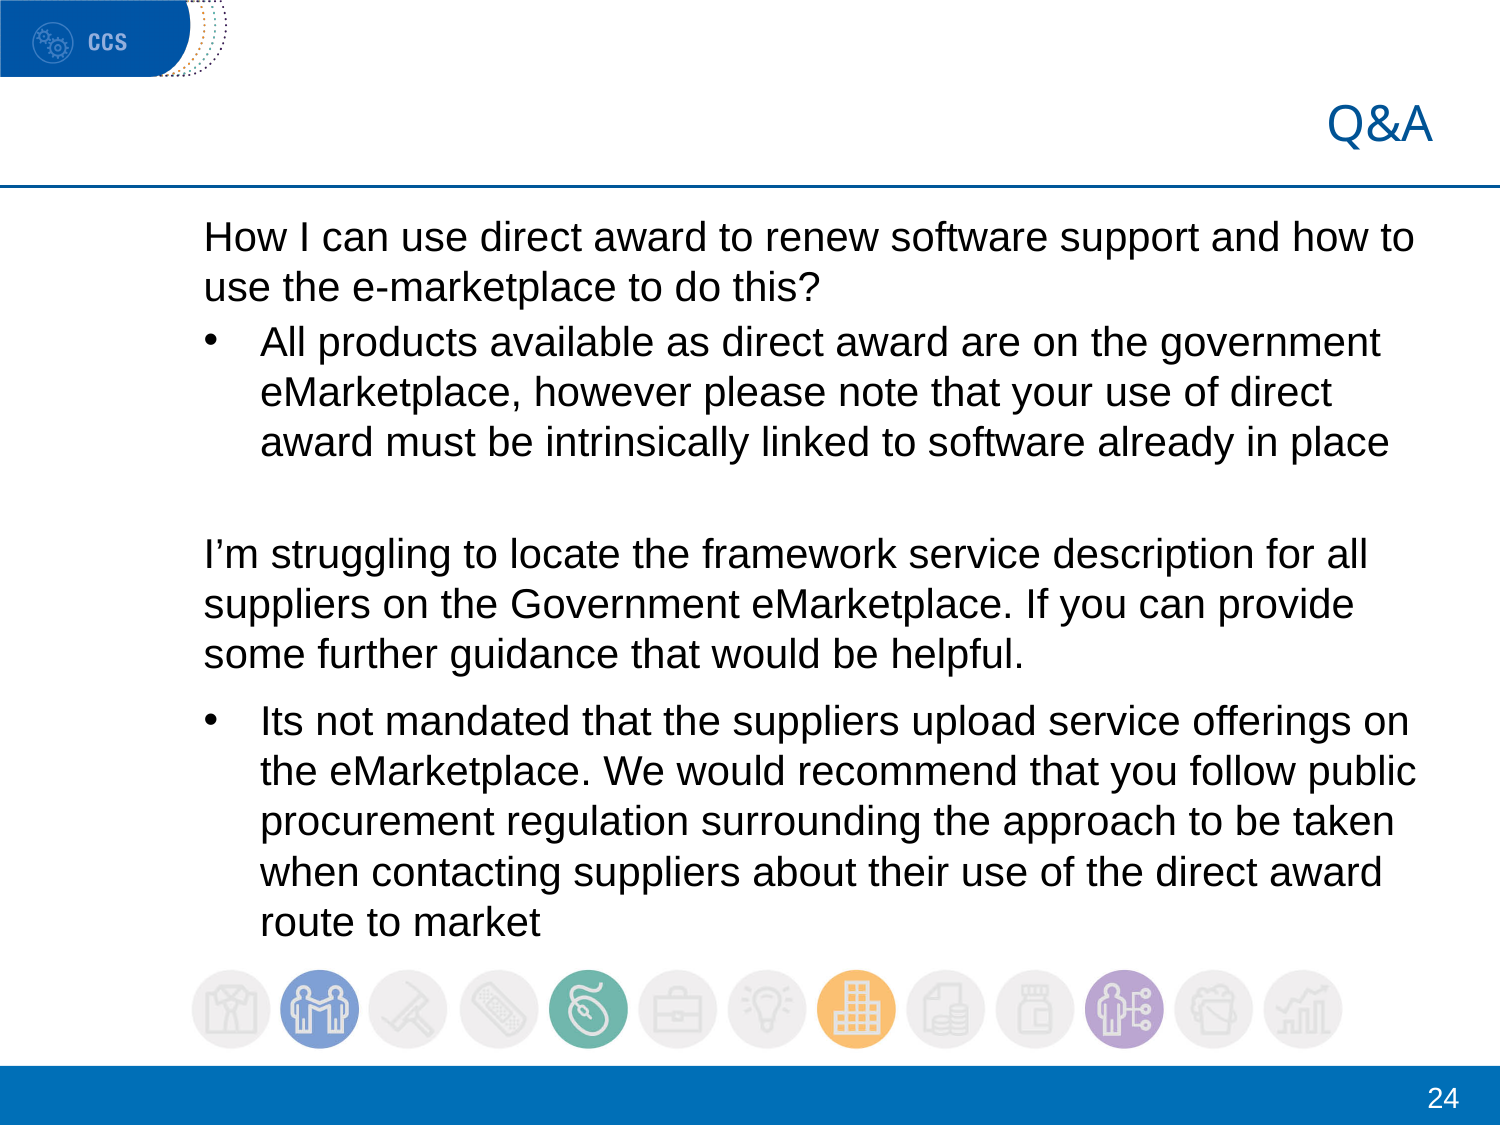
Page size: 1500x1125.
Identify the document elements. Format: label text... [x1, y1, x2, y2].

text_box Its not mandated that the suppliers upload service offerings on the eMarketplace. We would recommend that you follow public procurement regulation surrounding the approach to be taken when contacting suppliers about their use of the direct award route to market [189, 686, 1441, 952]
text_box How I can use direct award to renew software support and how to use the e-marketplace to do this? [189, 201, 1441, 306]
text_box 24 [1412, 1072, 1476, 1123]
picture [0, 0, 241, 77]
picture [149, 959, 1367, 1061]
text_box I’m struggling to locate the framework service description for all suppliers on the Government eMarketplace. If you can provide some further guidance that would be helpful. [189, 519, 1441, 685]
text_box All products available as direct award are on the government eMarketplace, however please note that your use of direct award must be intrinsically linked to software already in place [189, 306, 1441, 472]
text_box Q&A [243, 76, 1449, 166]
